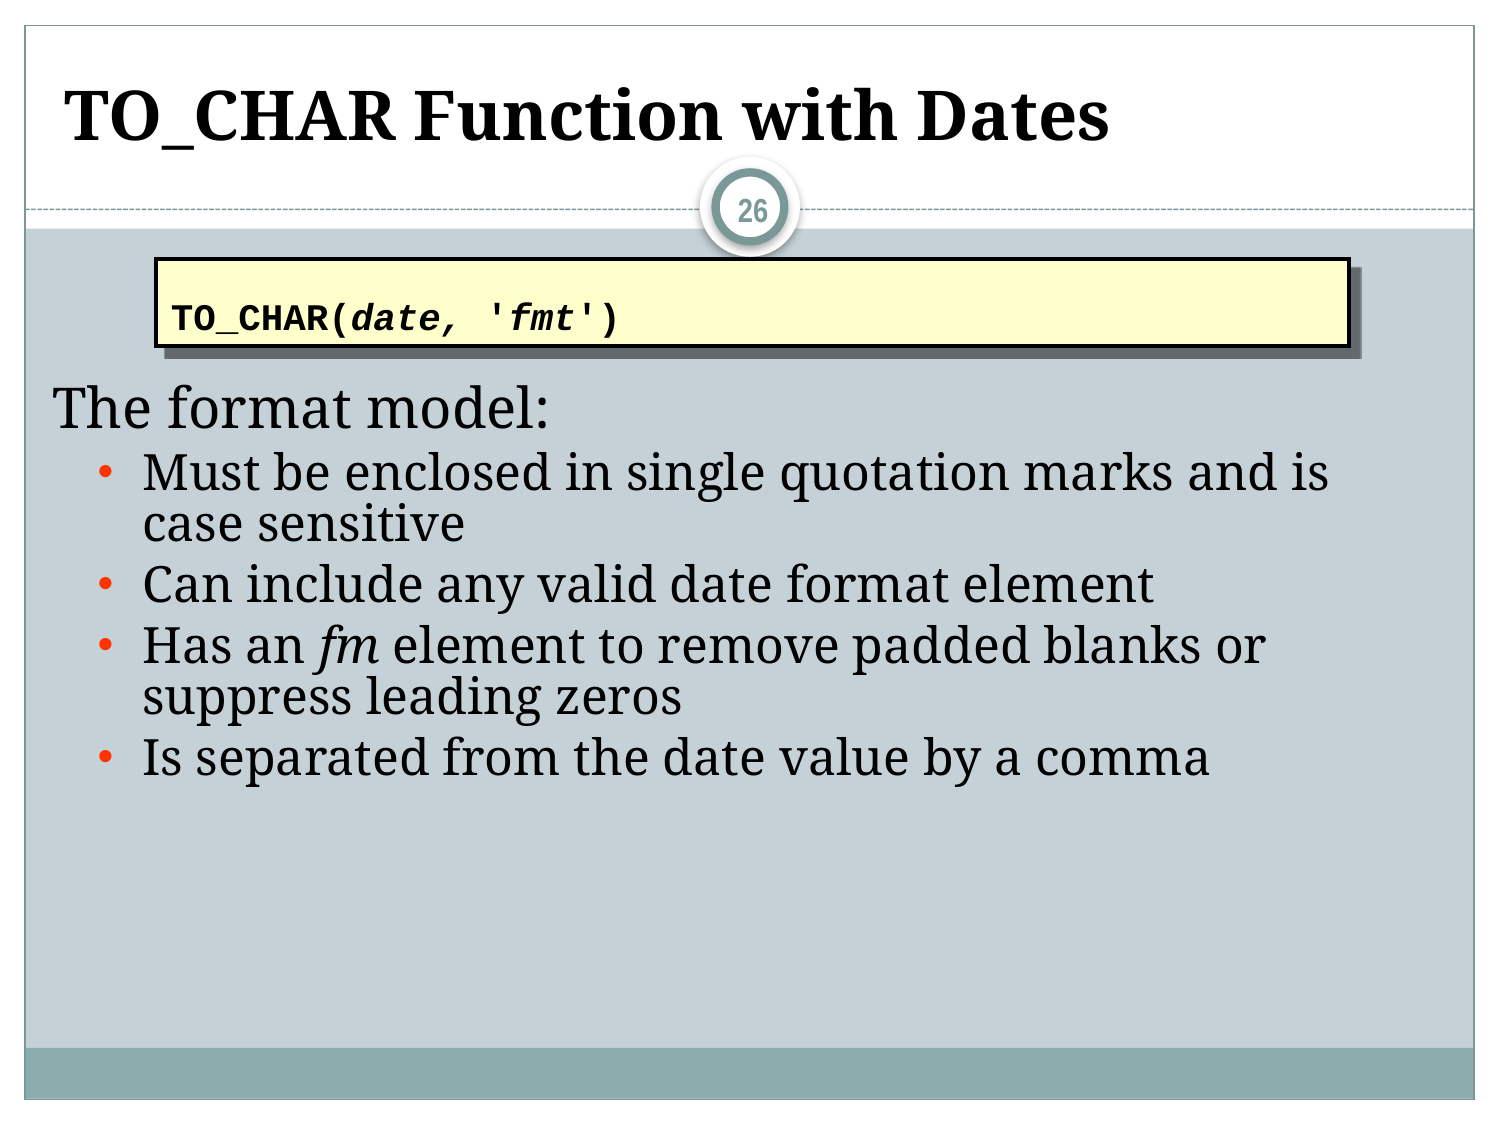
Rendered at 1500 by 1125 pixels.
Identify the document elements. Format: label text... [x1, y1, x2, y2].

text_box TO_CHAR(date, 'fmt') [155, 258, 1349, 346]
slide_number 26 [715, 168, 791, 241]
title TO_CHAR Function with Dates [49, 37, 1450, 163]
list The format model: Must be enclosed in single quotation marks and is case sensitive Can include any valid date format element Has an fm element to remove padded blanks or suppress leading zeros Is separated from the date value by a comma [37, 374, 1358, 966]
